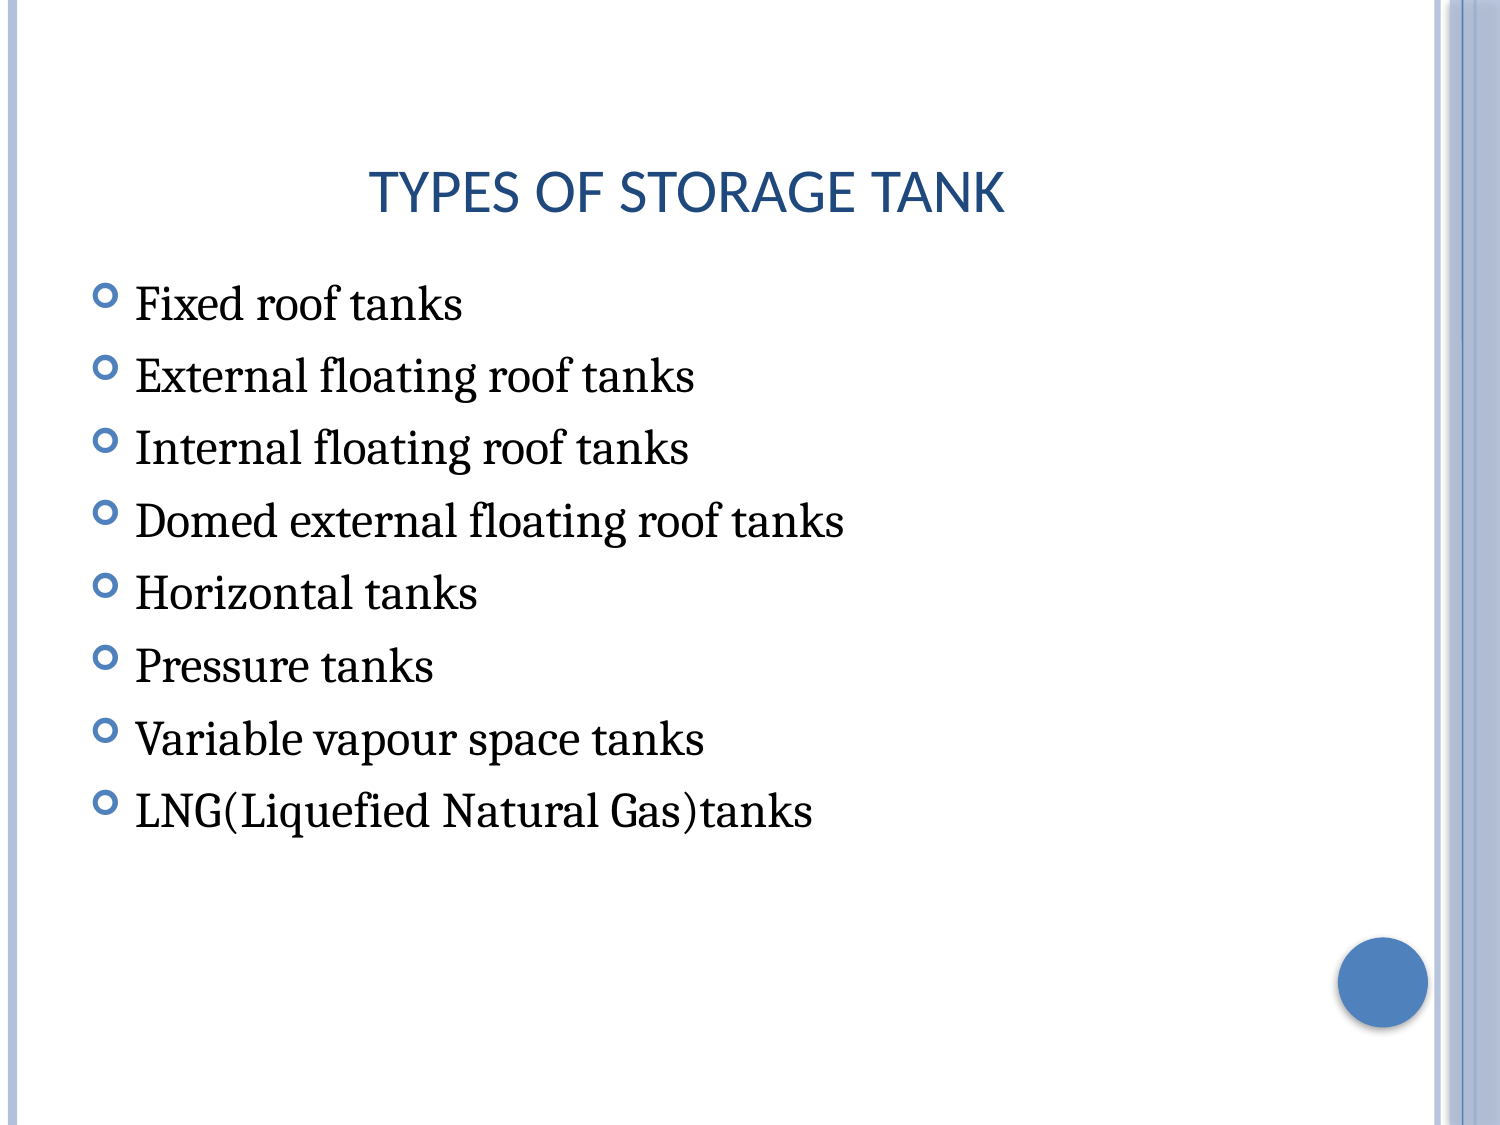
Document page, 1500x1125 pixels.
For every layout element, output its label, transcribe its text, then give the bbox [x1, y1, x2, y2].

list Fixed roof tanks External floating roof tanks Internal floating roof tanks Domed external floating roof tanks Horizontal tanks Pressure tanks Variable vapour space tanks LNG(Liquefied Natural Gas)tanks [75, 262, 1300, 1062]
title TYPES OF STORAGE TANK [75, 45, 1300, 233]
